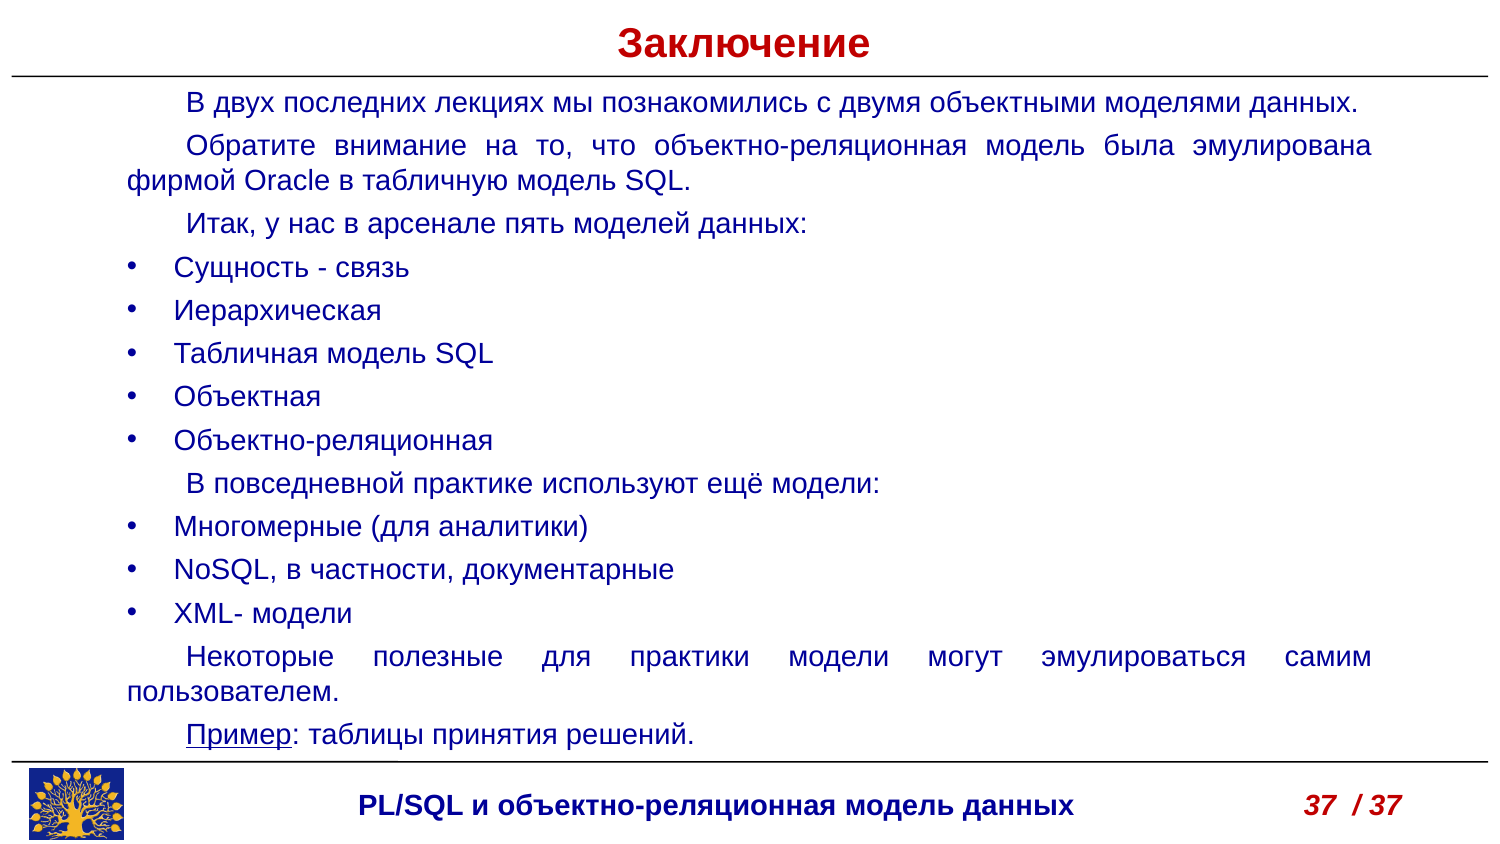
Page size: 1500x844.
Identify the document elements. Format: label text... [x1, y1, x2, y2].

text_box Заключение [0, 8, 1500, 76]
text_box В двух последних лекциях мы познакомились с двумя объектными моделями данных. Обратите внимание на то, что объектно-реляционная модель была эмулирована фирмой Oracle в табличную модель SQL. Итак, у нас в арсенале пять моделей данных: Сущность - связь Иерархическая Табличная модель SQL Объектная Объектно-реляционная В повседневной практике используют ещё модели: Многомерные (для аналитики) NoSQL, в частности, документарные XML- модели Некоторые полезные для практики модели могут эмулироваться самим пользователем. Пример: таблицы принятия решений. [112, 75, 1388, 759]
picture [29, 768, 124, 840]
